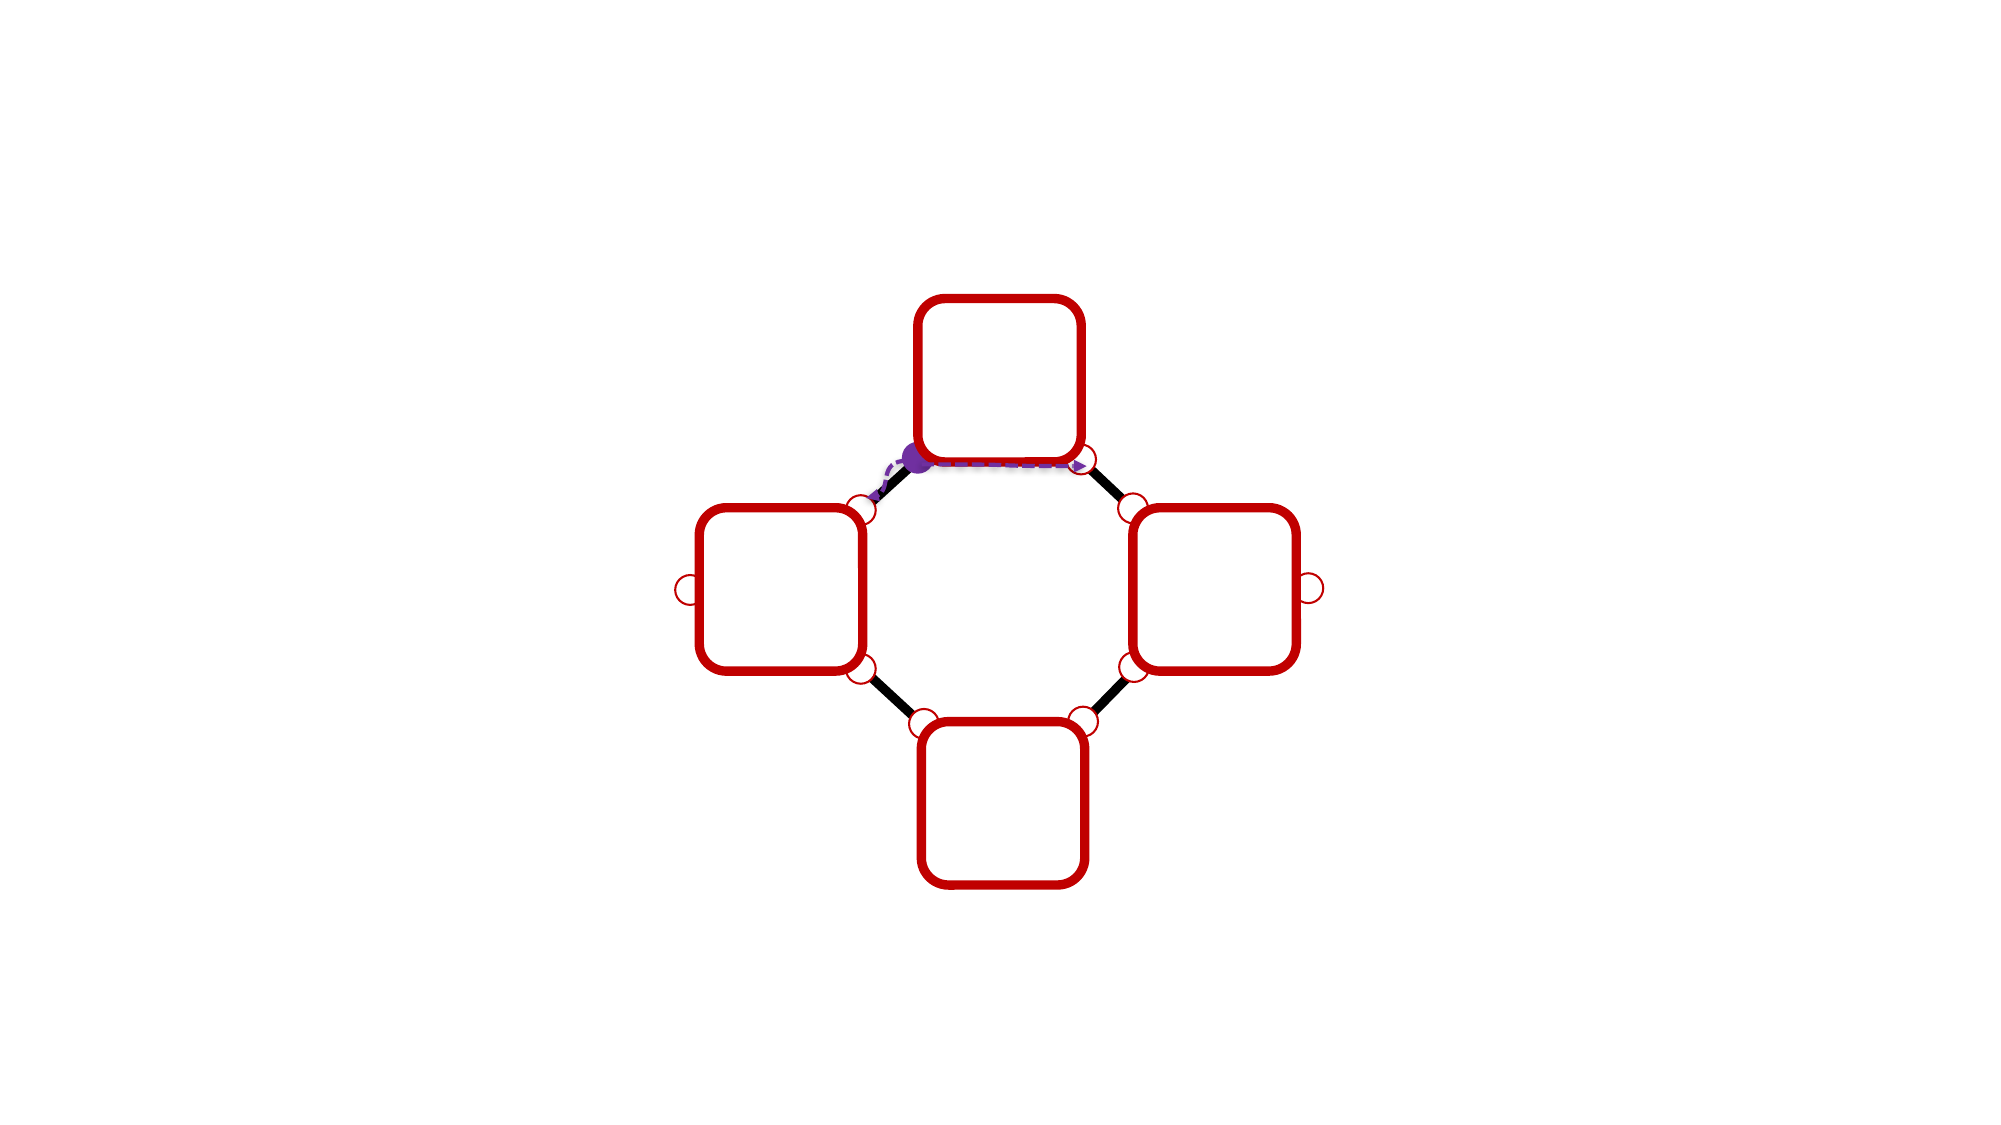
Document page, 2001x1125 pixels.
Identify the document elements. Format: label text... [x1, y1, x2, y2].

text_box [838, 647, 946, 746]
text_box [1298, 572, 1325, 605]
text_box [674, 573, 698, 606]
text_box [1060, 647, 1157, 746]
text_box A [698, 506, 864, 673]
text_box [866, 460, 909, 498]
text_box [838, 438, 942, 532]
text_box B [916, 297, 1083, 463]
text_box C [1131, 506, 1298, 673]
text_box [1057, 438, 1157, 532]
text_box D [920, 720, 1086, 887]
